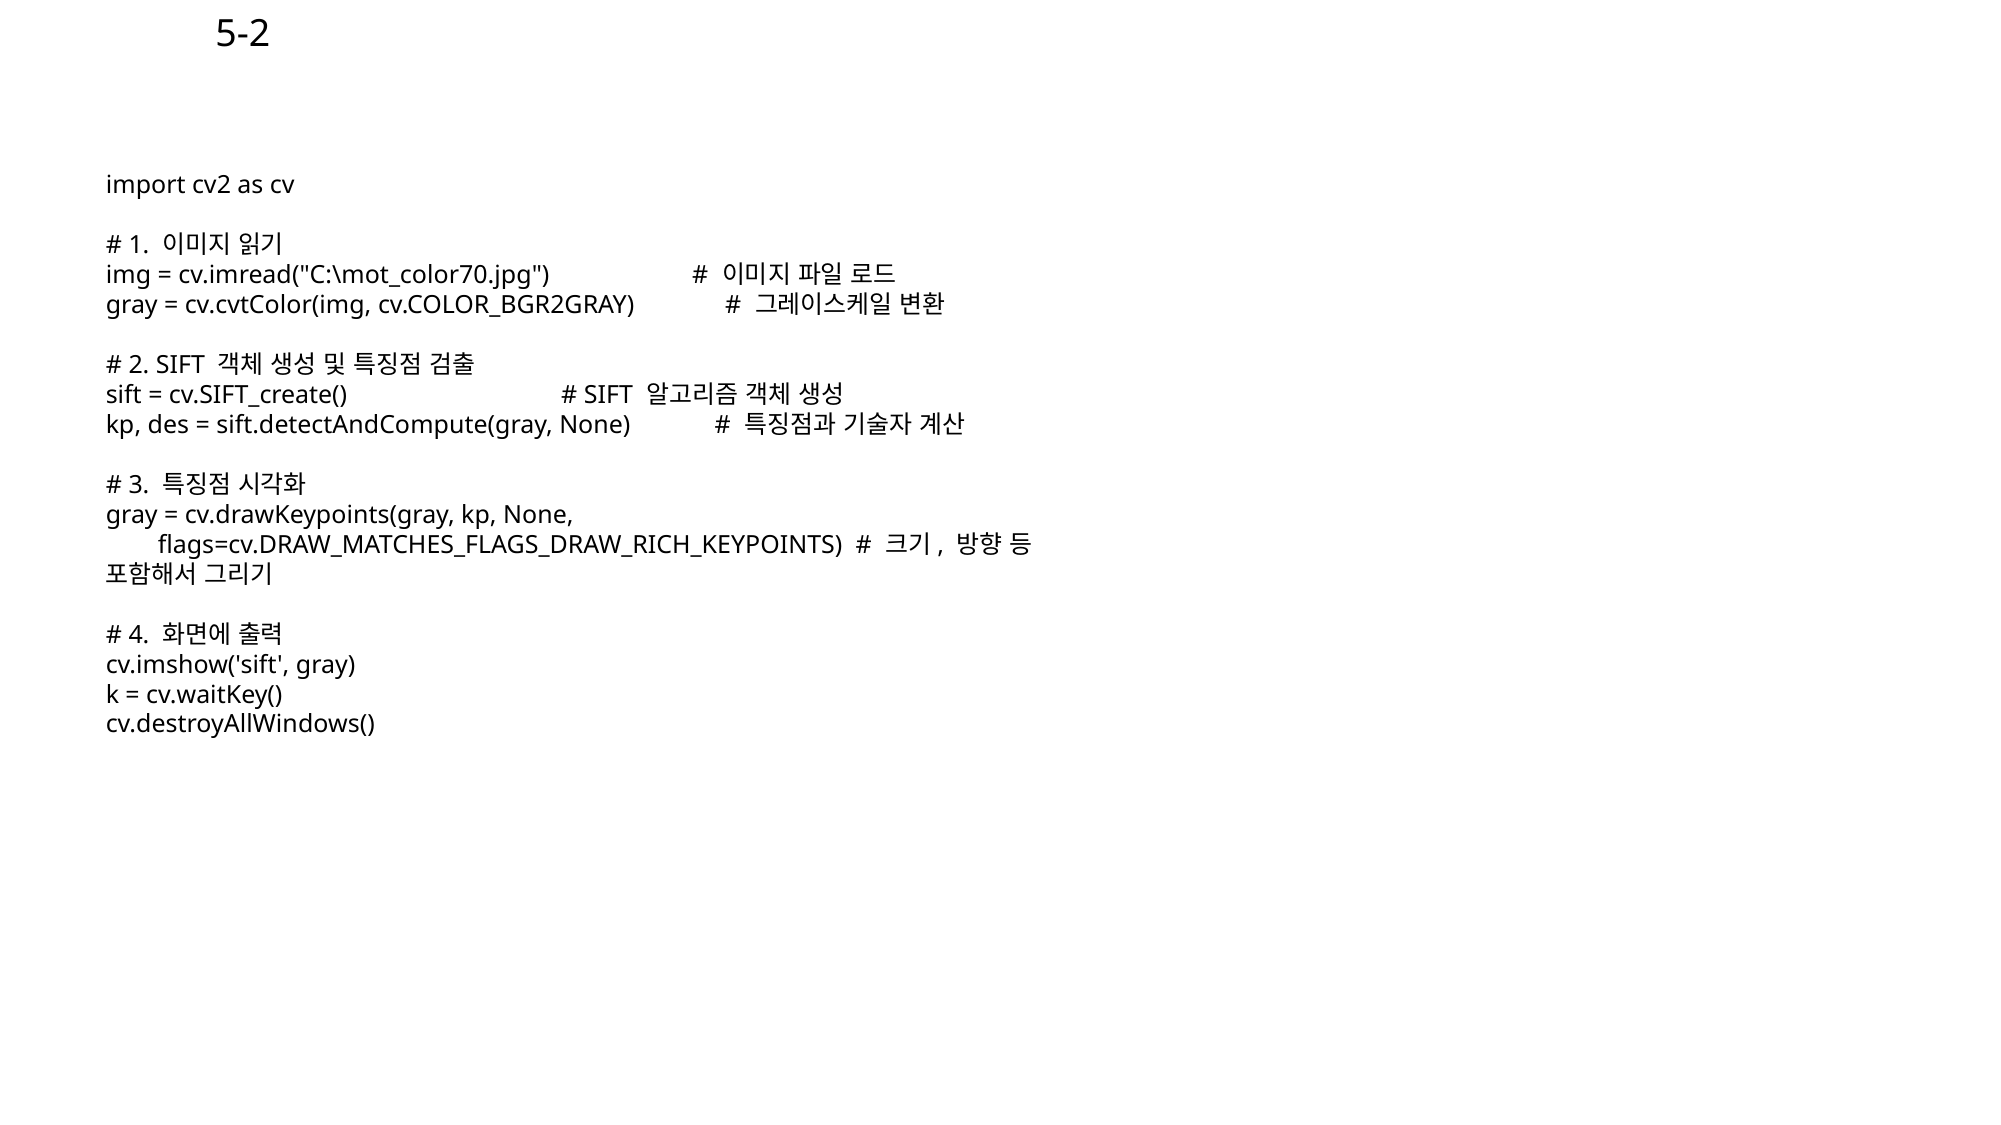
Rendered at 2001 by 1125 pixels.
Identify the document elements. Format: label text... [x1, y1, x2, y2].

text_box import cv2 as cv # 1. 이미지 읽기 img = cv.imread("C:\mot_color70.jpg") # 이미지 파일 로드 gray = cv.cvtColor(img, cv.COLOR_BGR2GRAY) # 그레이스케일 변환 # 2. SIFT 객체 생성 및 특징점 검출 sift = cv.SIFT_create() # SIFT 알고리즘 객체 생성 kp, des = sift.detectAndCompute(gray, None) # 특징점과 기술자 계산 # 3. 특징점 시각화 gray = cv.drawKeypoints(gray, kp, None, flags=cv.DRAW_MATCHES_FLAGS_DRAW_RICH_KEYPOINTS) # 크기, 방향 등 포함해서 그리기 # 4. 화면에 출력 cv.imshow('sift', gray) k = cv.waitKey() cv.destroyAllWindows() [91, 161, 1091, 746]
text_box 5-2 [81, 0, 405, 63]
